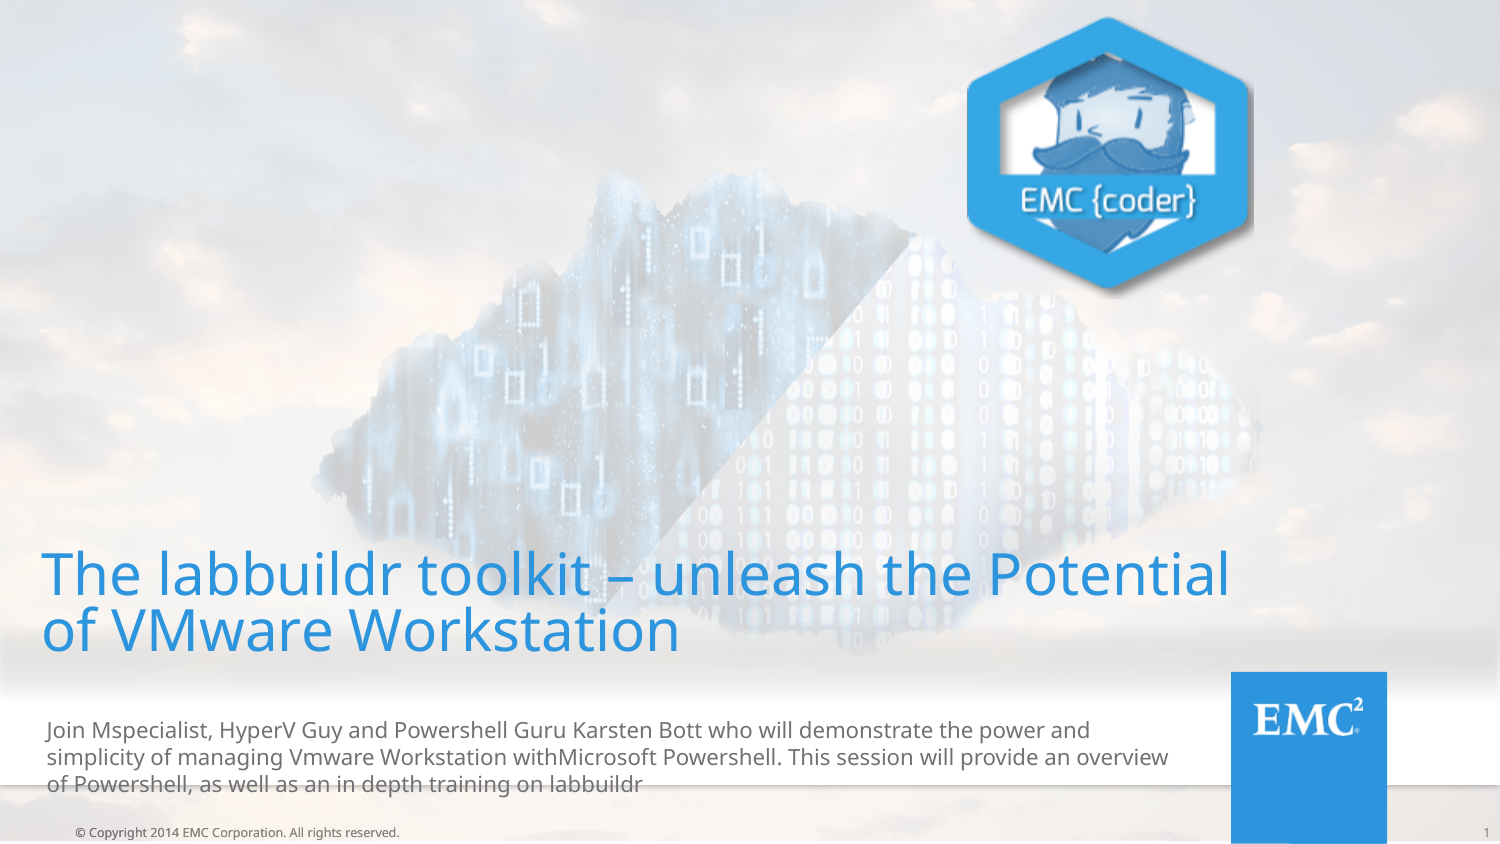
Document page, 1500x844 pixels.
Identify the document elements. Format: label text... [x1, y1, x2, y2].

title The labbuildr toolkit – unleash the Potential of VMware Workstation [41, 550, 1233, 619]
text_box [0, 621, 1500, 785]
subtitle Join Mspecialist, HyperV Guy and Powershell Guru Karsten Bott who will demonstrate the power and simplicity of managing Vmware Workstation withMicrosoft Powershell. This session will provide an overview of Powershell, as well as an in depth training on labbuildr [46, 716, 1185, 797]
picture [965, 11, 1254, 299]
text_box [1230, 671, 1388, 844]
